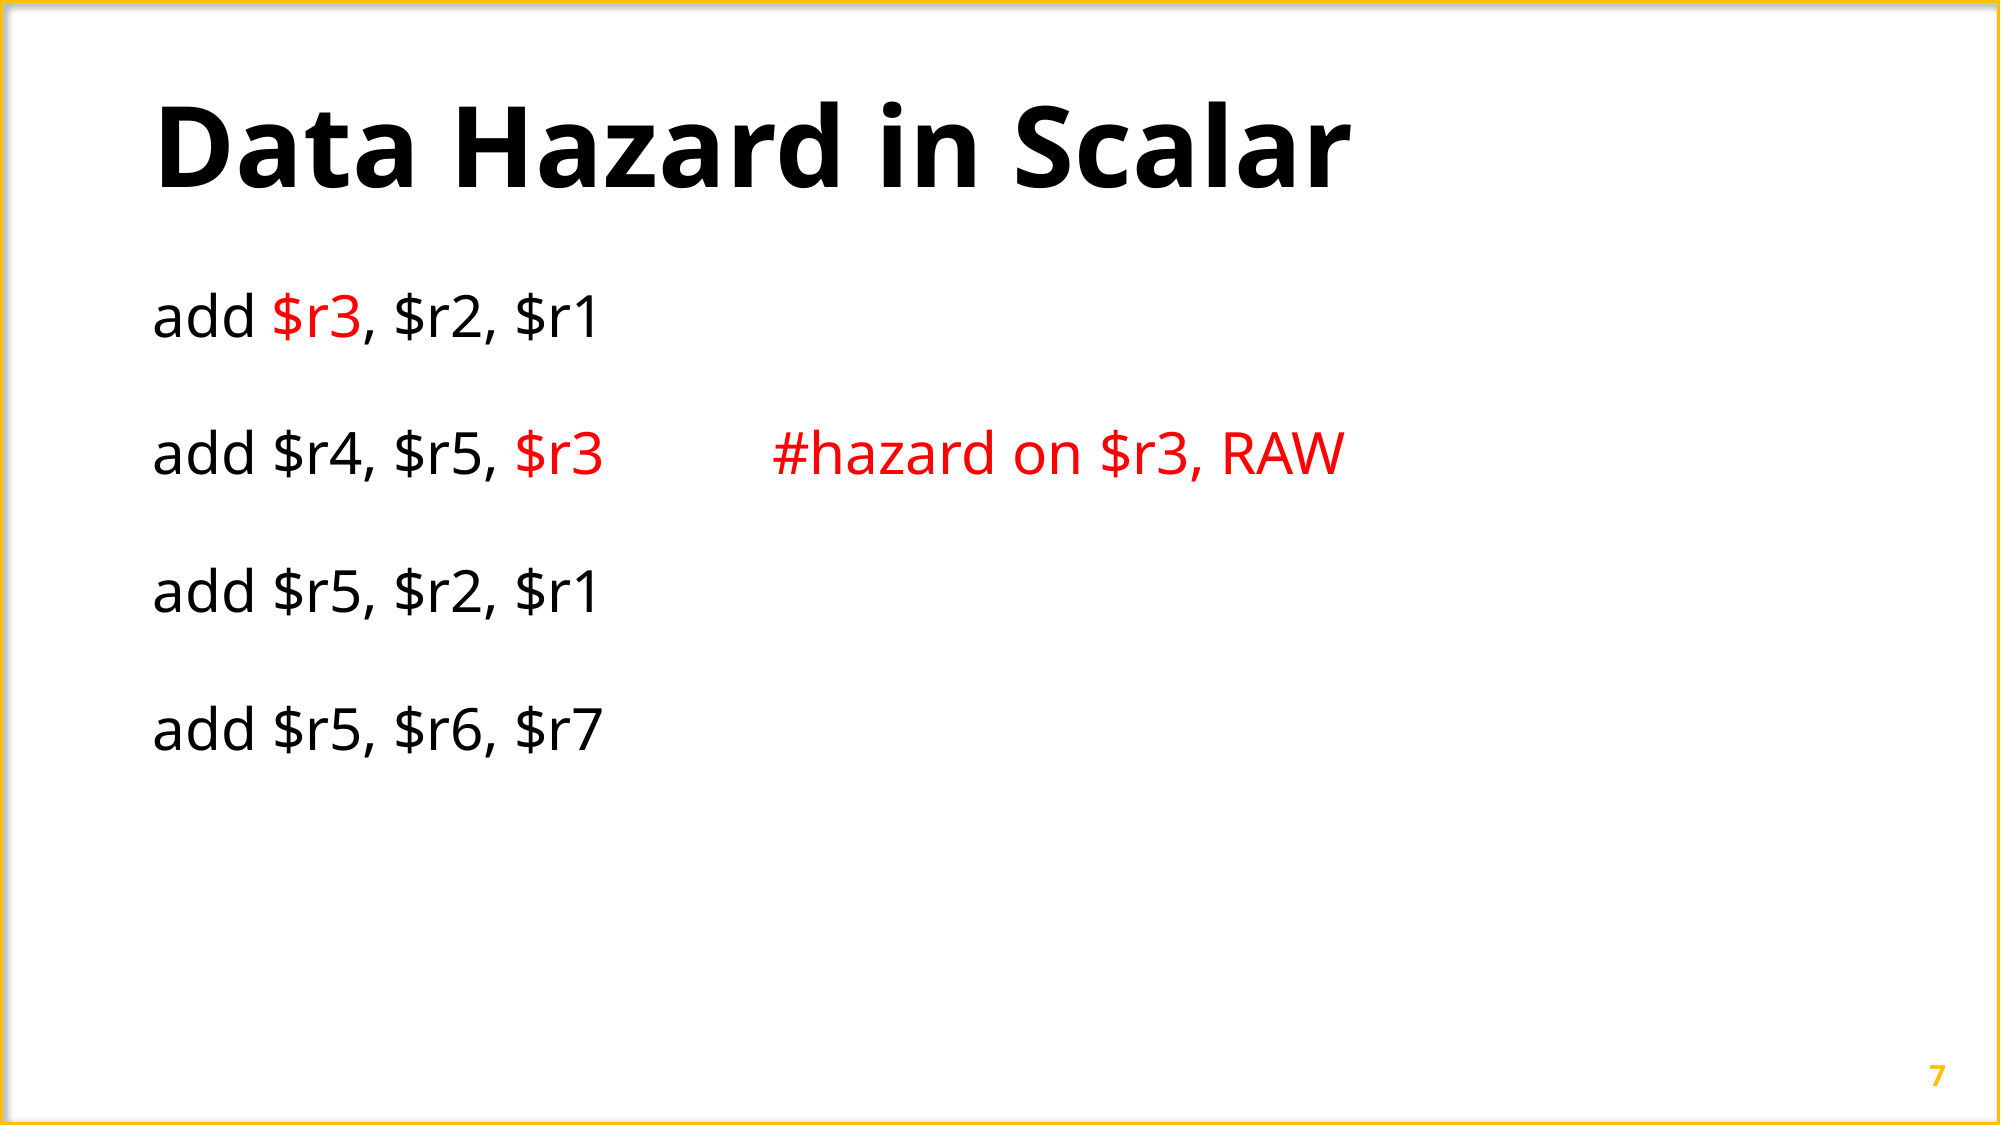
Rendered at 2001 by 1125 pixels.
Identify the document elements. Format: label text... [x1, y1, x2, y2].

text_box Data Hazard in Scalar [137, 59, 1863, 220]
text_box add $r3, $r2, $r1 add $r4, $r5, $r3 #hazard on $r3, RAW add $r5, $r2, $r1 add $r5, $r6, $r7 [137, 279, 1863, 1014]
slide_number 7 [1902, 1047, 1961, 1107]
text_box [0, 0, 2000, 1125]
